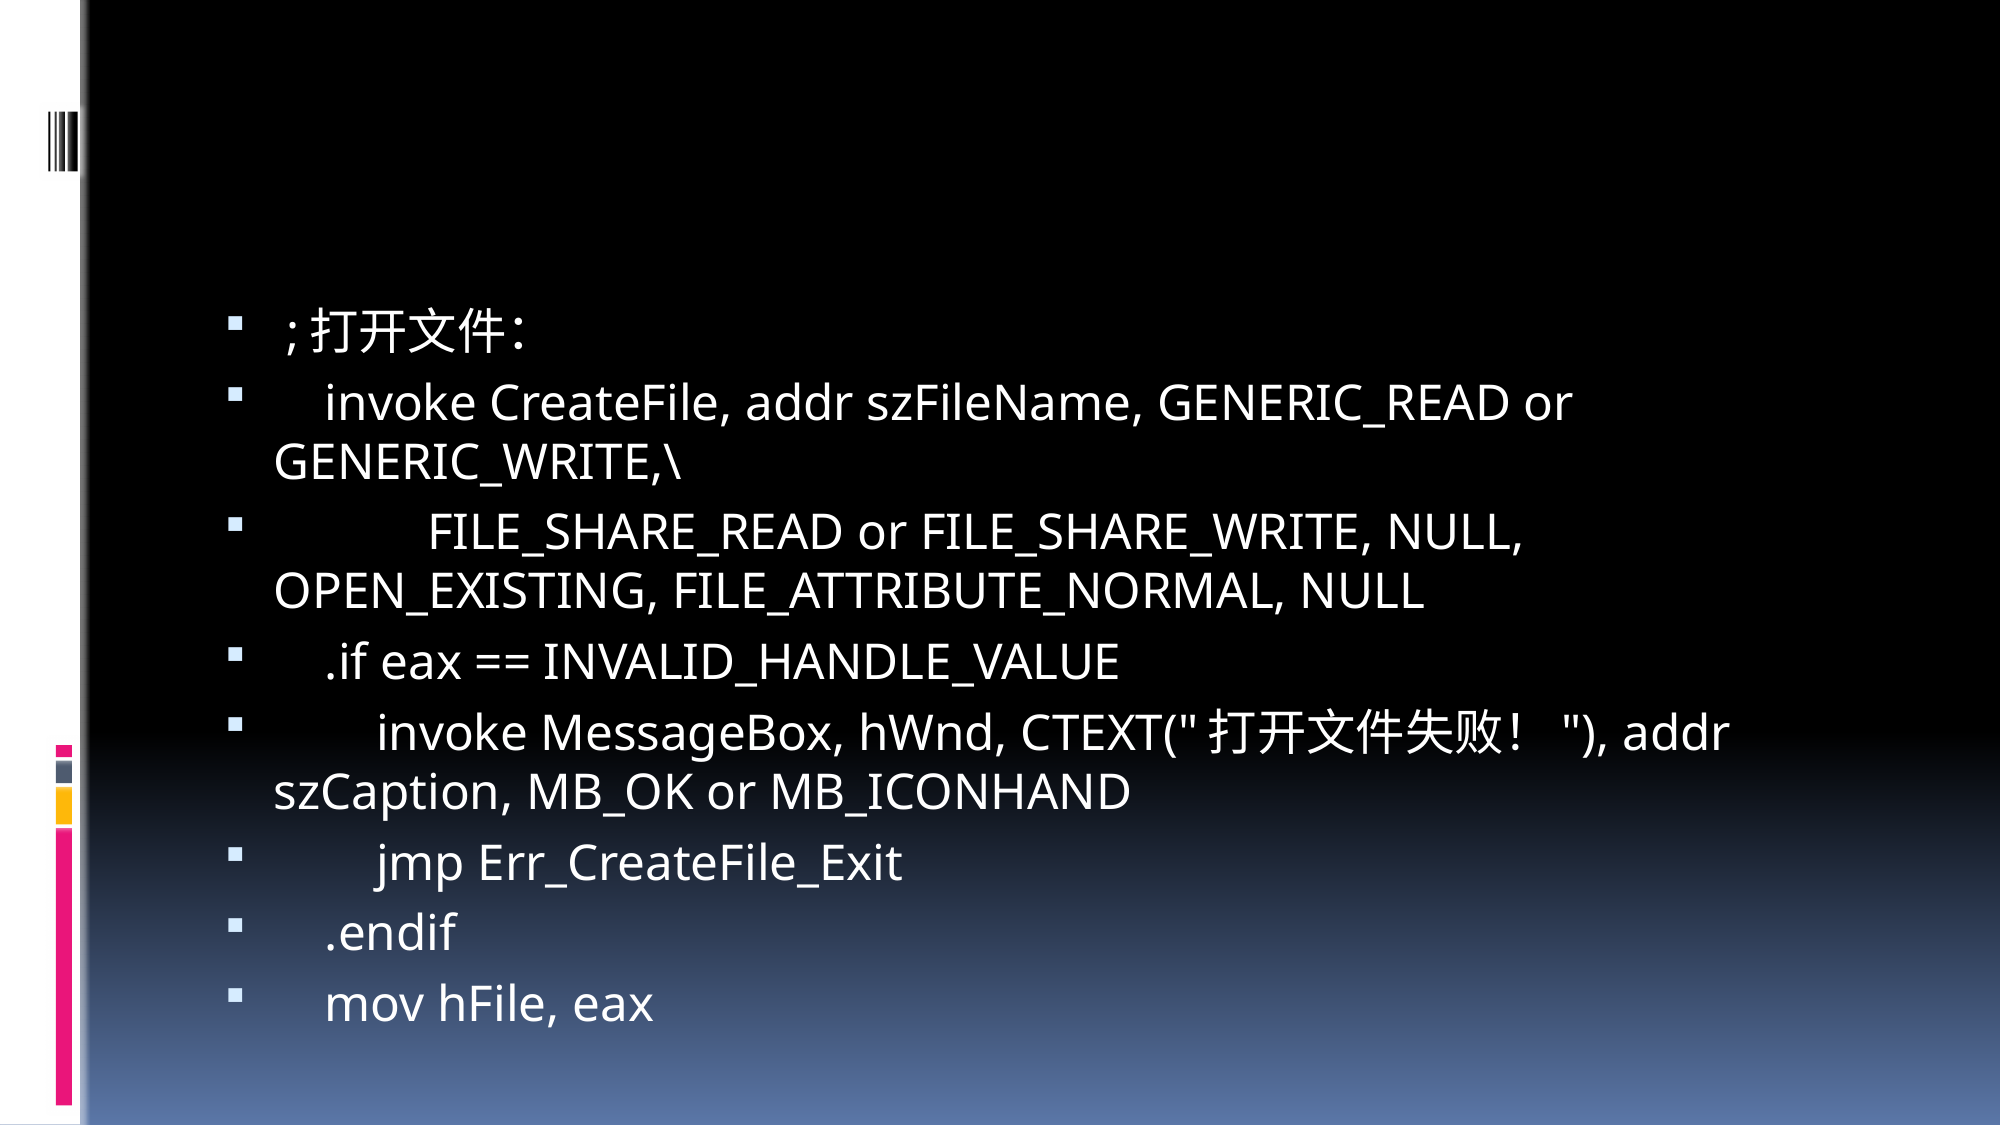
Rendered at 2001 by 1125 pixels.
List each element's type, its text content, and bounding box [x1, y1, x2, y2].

list ;打开文件： invoke CreateFile, addr szFileName, GENERIC_READ or GENERIC_WRITE,\ FILE_SHARE_READ or FILE_SHARE_WRITE, NULL, OPEN_EXISTING, FILE_ATTRIBUTE_NORMAL, NULL .if eax == INVALID_HANDLE_VALUE invoke MessageBox, hWnd, CTEXT("打开文件失败！"), addr szCaption, MB_OK or MB_ICONHAND jmp Err_CreateFile_Exit .endif mov hFile, eax [200, 292, 1900, 1043]
